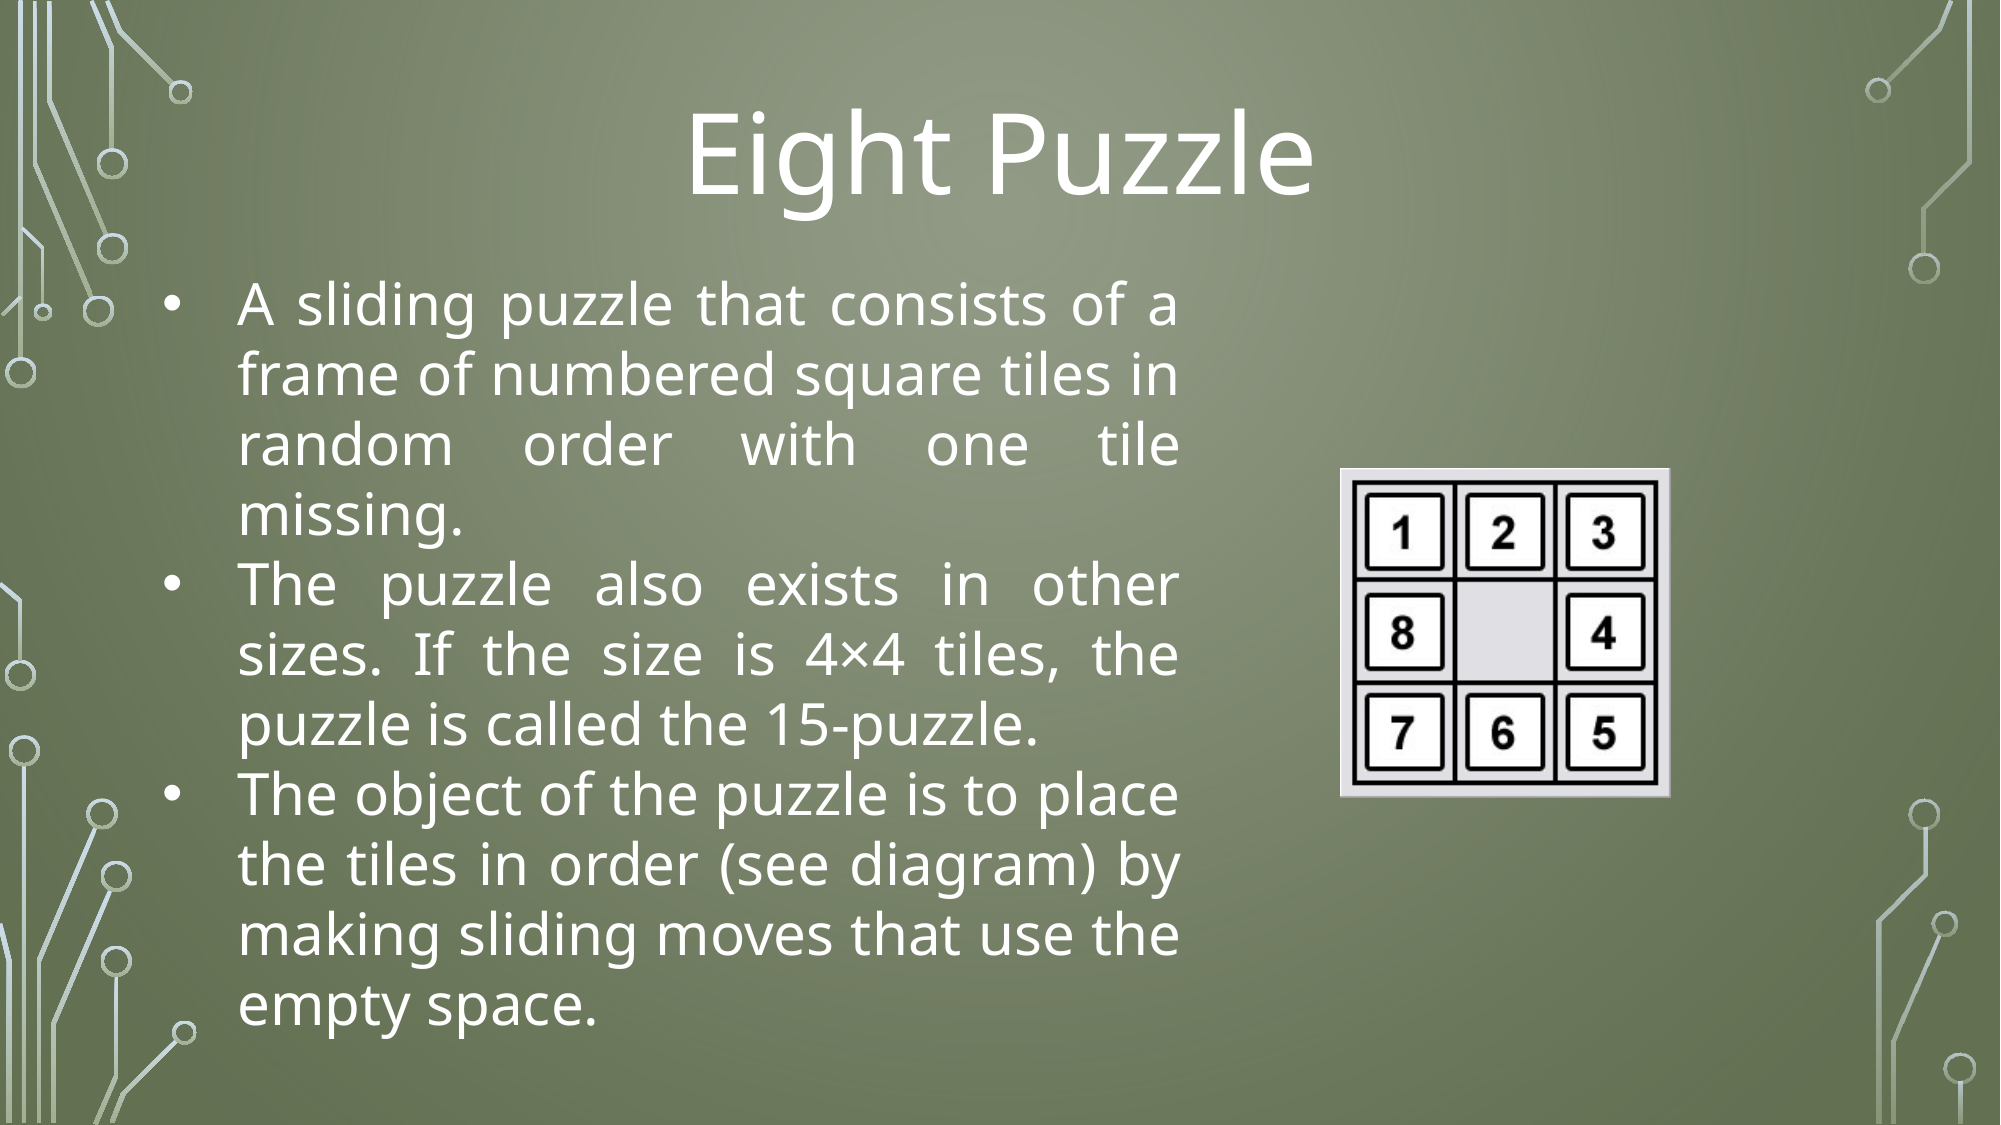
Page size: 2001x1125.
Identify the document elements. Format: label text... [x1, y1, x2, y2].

text_box Eight Puzzle [0, 74, 2000, 225]
text_box A sliding puzzle that consists of a frame of numbered square tiles in random order with one tile missing. The puzzle also exists in other sizes. If the size is 4×4 tiles, the puzzle is called the 15-puzzle. The object of the puzzle is to place the tiles in order (see diagram) by making sliding moves that use the empty space. [147, 260, 1196, 1045]
picture [1340, 467, 1671, 799]
